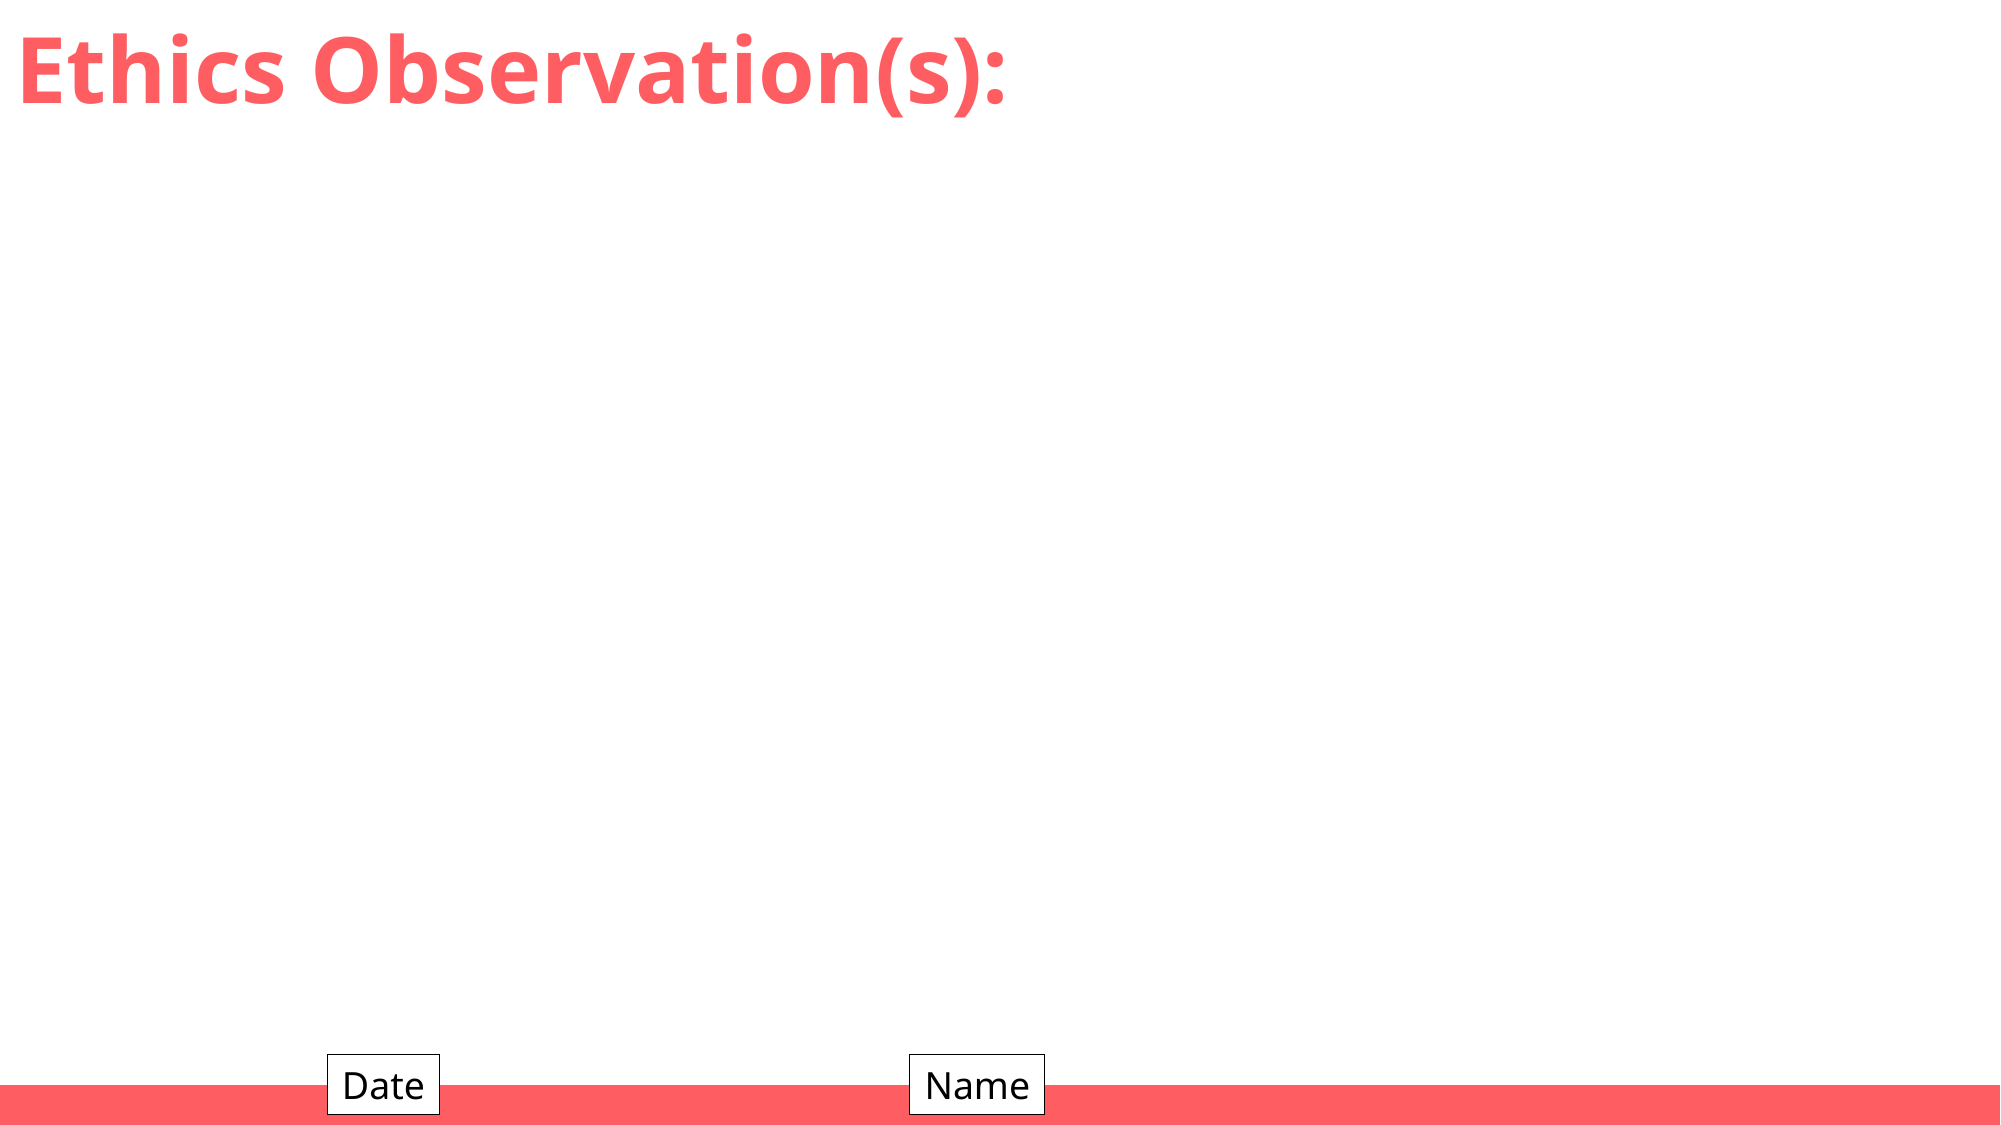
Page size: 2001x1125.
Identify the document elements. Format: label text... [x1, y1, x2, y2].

title Ethics Observation(s): [0, 0, 1303, 148]
text_box [0, 1083, 2000, 1125]
text_box Date [327, 1054, 440, 1115]
text_box Name [909, 1054, 1045, 1115]
